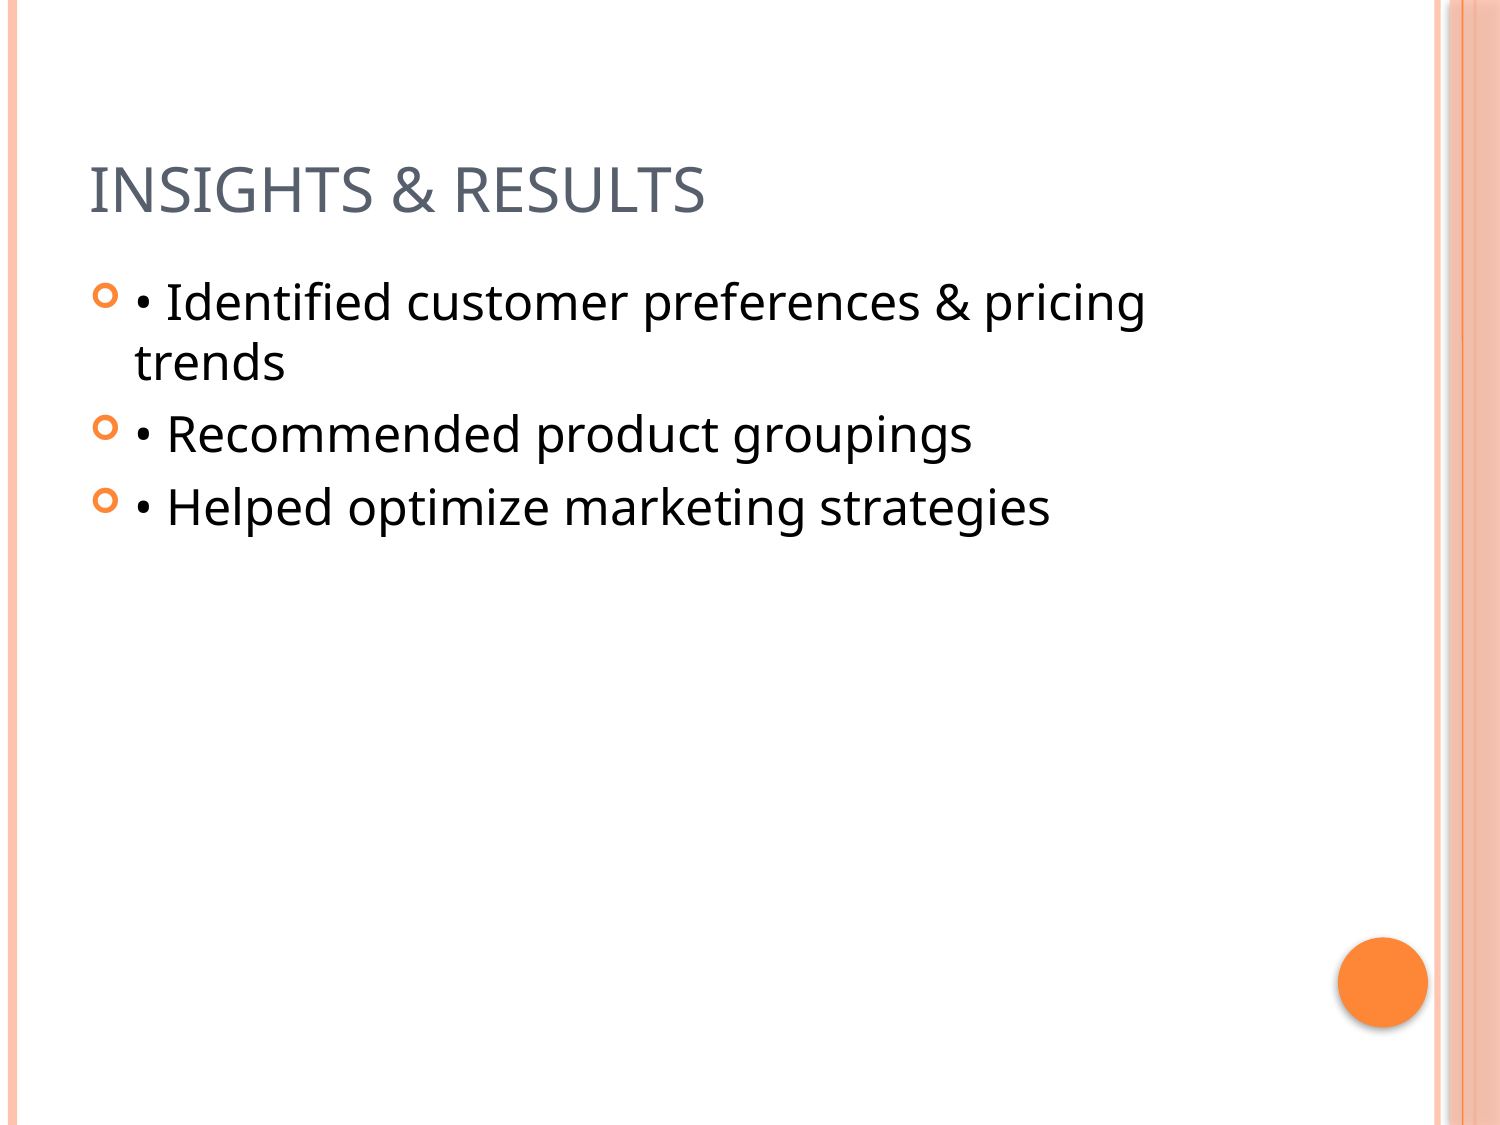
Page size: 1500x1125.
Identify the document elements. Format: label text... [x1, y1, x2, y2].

title Insights & Results [75, 45, 1300, 233]
list • Identified customer preferences & pricing trends • Recommended product groupings • Helped optimize marketing strategies [75, 262, 1300, 1062]
